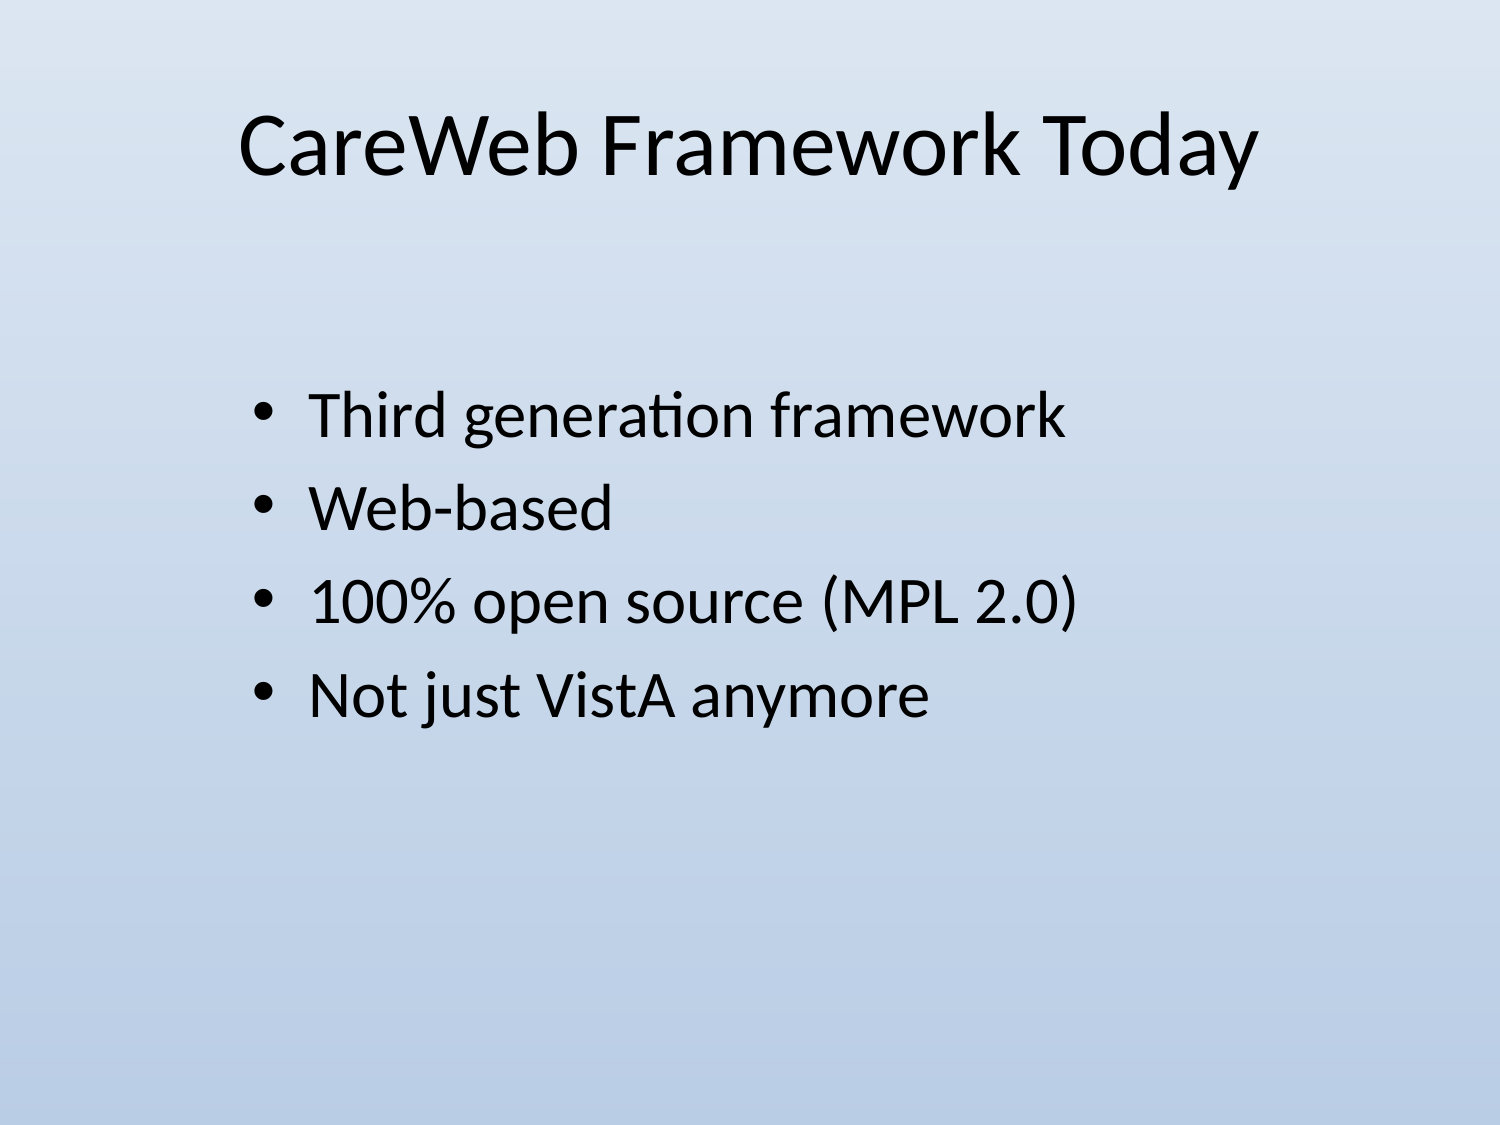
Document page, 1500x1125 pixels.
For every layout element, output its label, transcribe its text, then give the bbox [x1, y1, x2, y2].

title CareWeb Framework Today [75, 45, 1425, 233]
list Third generation framework Web-based 100% open source (MPL 2.0) Not just VistA anymore [236, 362, 1500, 1106]
